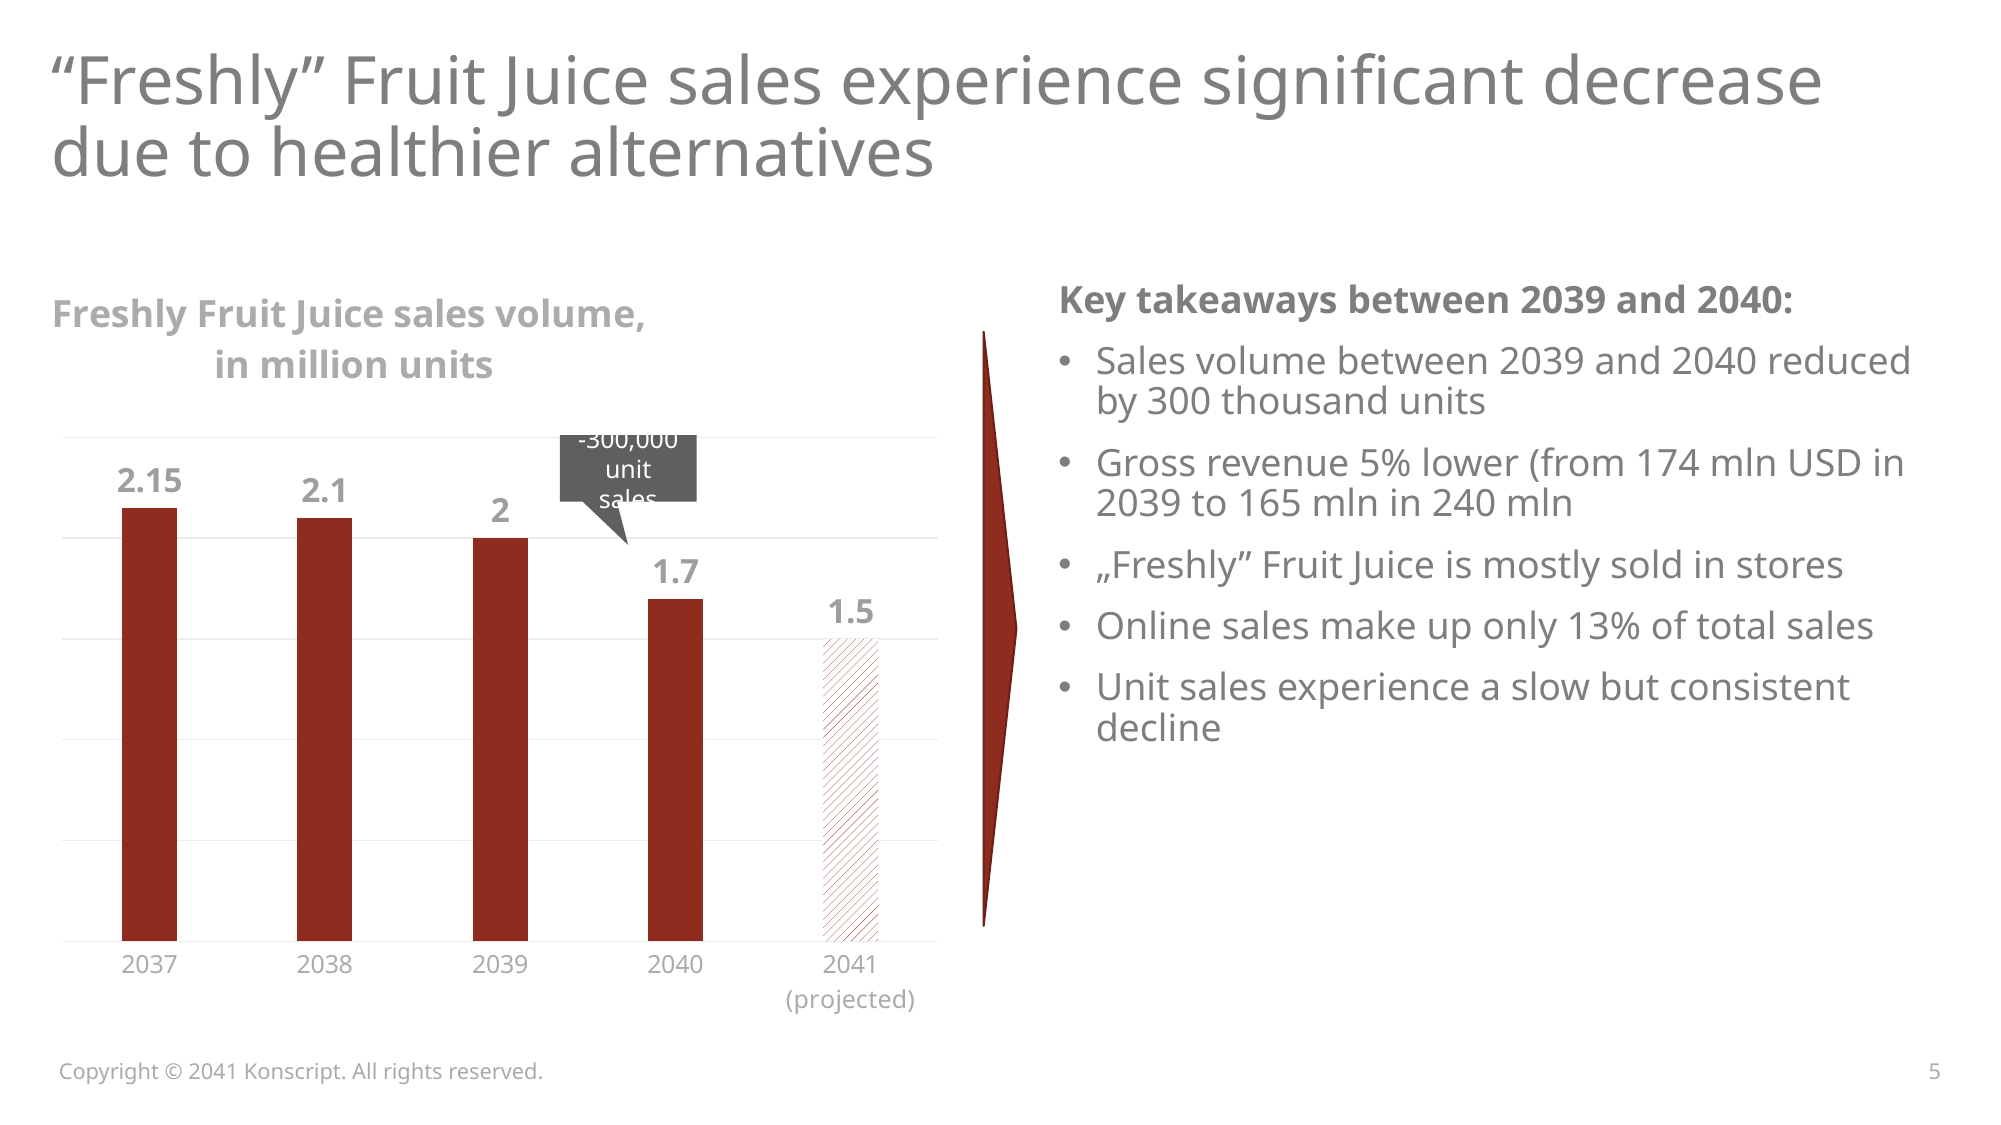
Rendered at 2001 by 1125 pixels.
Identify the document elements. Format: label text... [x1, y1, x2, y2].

text_box [982, 331, 1018, 927]
title “Freshly” Fruit Juice sales experience significant decrease due to healthier alternatives [43, 39, 1957, 258]
slide_number 5 [1847, 1042, 1957, 1103]
footer Copyright © 2041 Konscript. All rights reserved. [43, 1042, 672, 1103]
chart [43, 273, 957, 1032]
list Key takeaways between 2039 and 2040: Sales volume between 2039 and 2040 reduced by 300 thousand units Gross revenue 5% lower (from 174 mln USD in 2039 to 165 mln in 240 mln „Freshly” Fruit Juice is mostly sold in stores Online sales make up only 13% of total sales Unit sales experience a slow but consistent decline [1043, 273, 1957, 1032]
